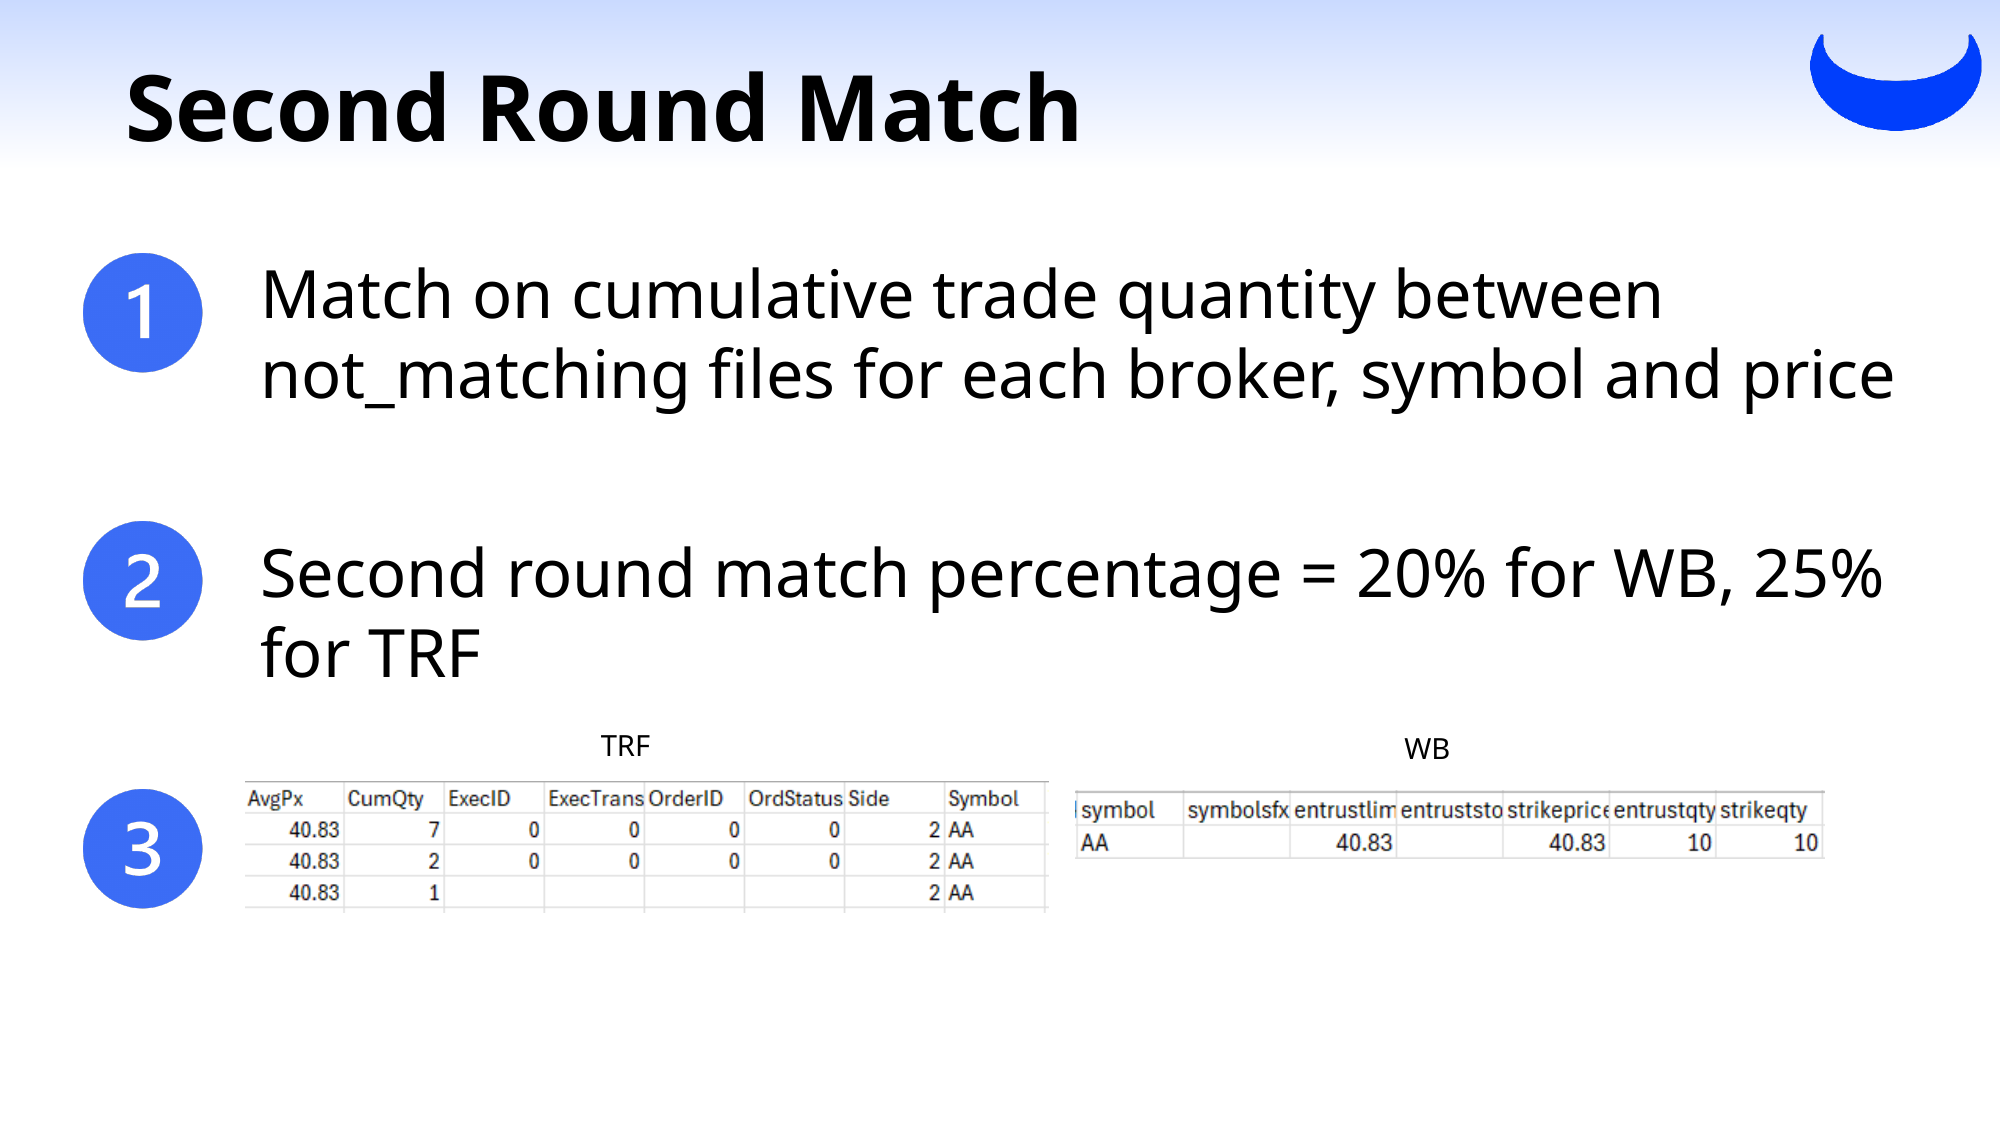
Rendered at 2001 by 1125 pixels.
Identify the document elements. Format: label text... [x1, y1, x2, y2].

title Second Round Match [109, 29, 1835, 194]
text_box TRF [586, 719, 708, 770]
picture [66, 505, 218, 657]
picture [66, 237, 218, 389]
text_box WB [1389, 723, 1511, 774]
text_box Match on cumulative trade quantity between not_matching files for each broker, symbol and price [245, 244, 1933, 509]
picture [1810, 0, 1983, 165]
picture [244, 781, 1049, 914]
picture [66, 773, 218, 925]
text_box Second round match percentage = 20% for WB, 25% for TRF [245, 523, 1933, 788]
picture [1075, 789, 1825, 860]
